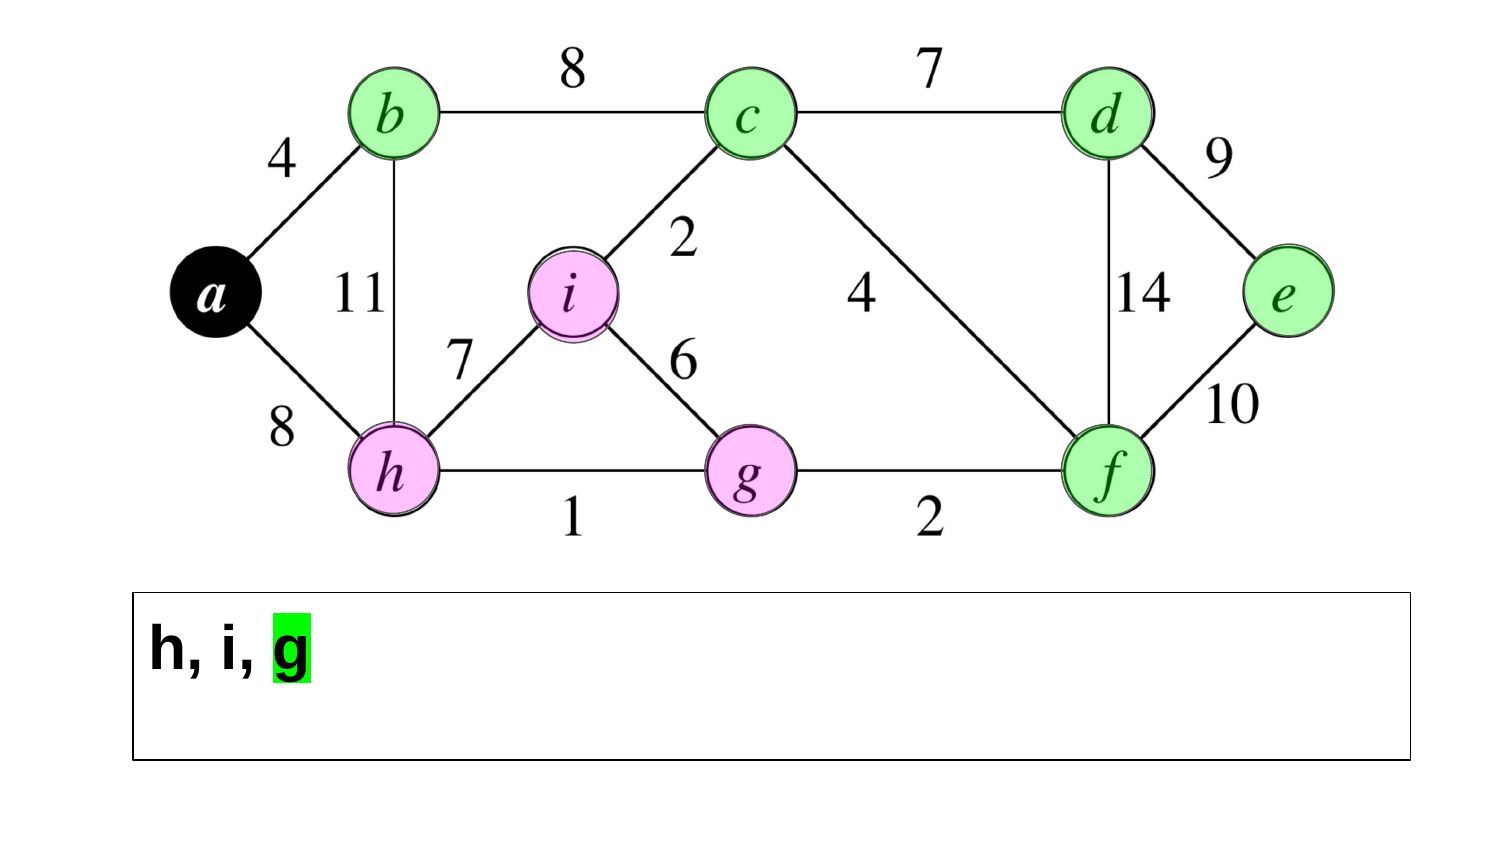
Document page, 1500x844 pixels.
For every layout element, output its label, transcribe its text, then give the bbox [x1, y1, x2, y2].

picture [158, 46, 1342, 548]
text_box h, i, g [133, 592, 1411, 760]
